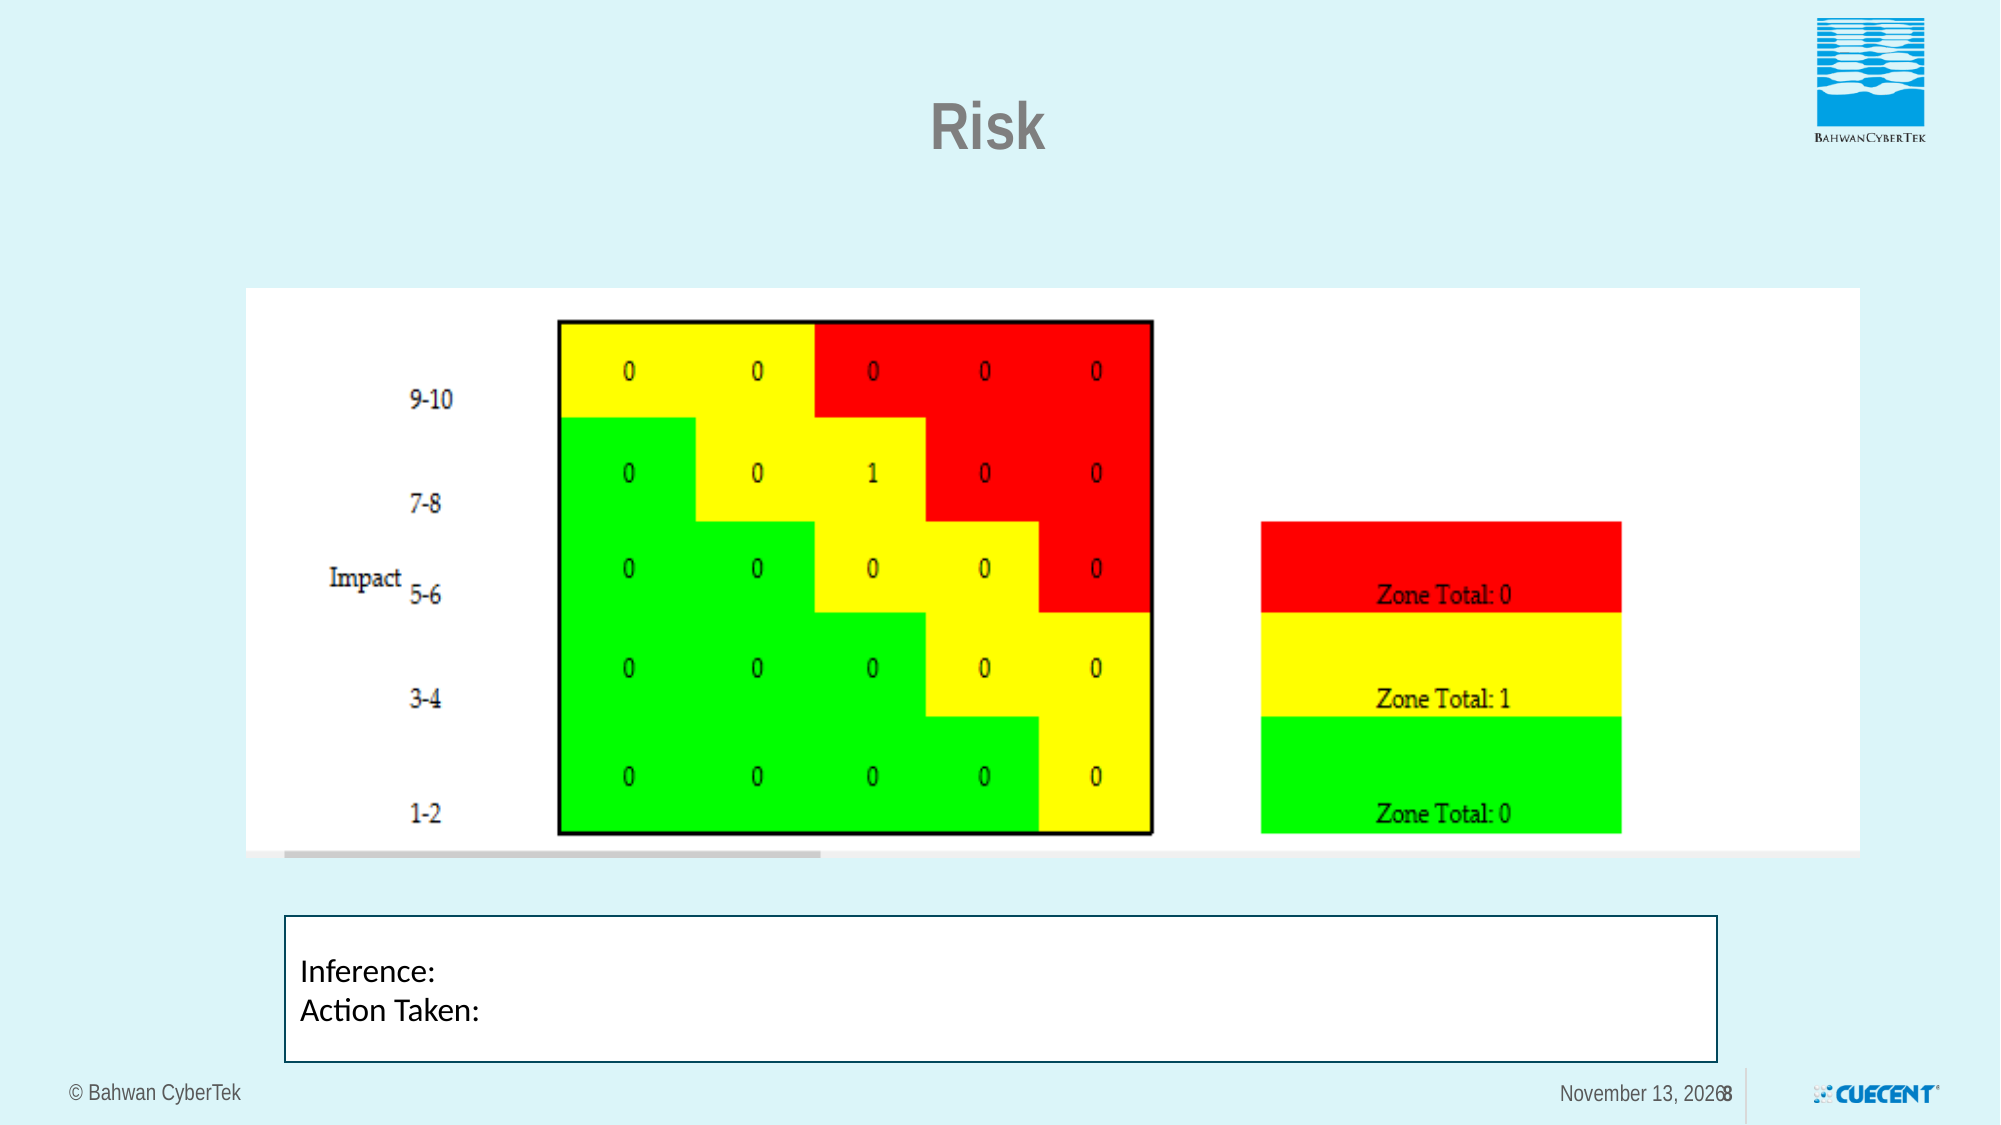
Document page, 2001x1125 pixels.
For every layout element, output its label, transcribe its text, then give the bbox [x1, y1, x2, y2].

text_box Inference: Action Taken: [284, 915, 1718, 1063]
title Risk [303, 61, 1674, 196]
picture [1814, 1082, 1940, 1103]
picture [1814, 18, 1926, 142]
picture [246, 288, 1860, 858]
